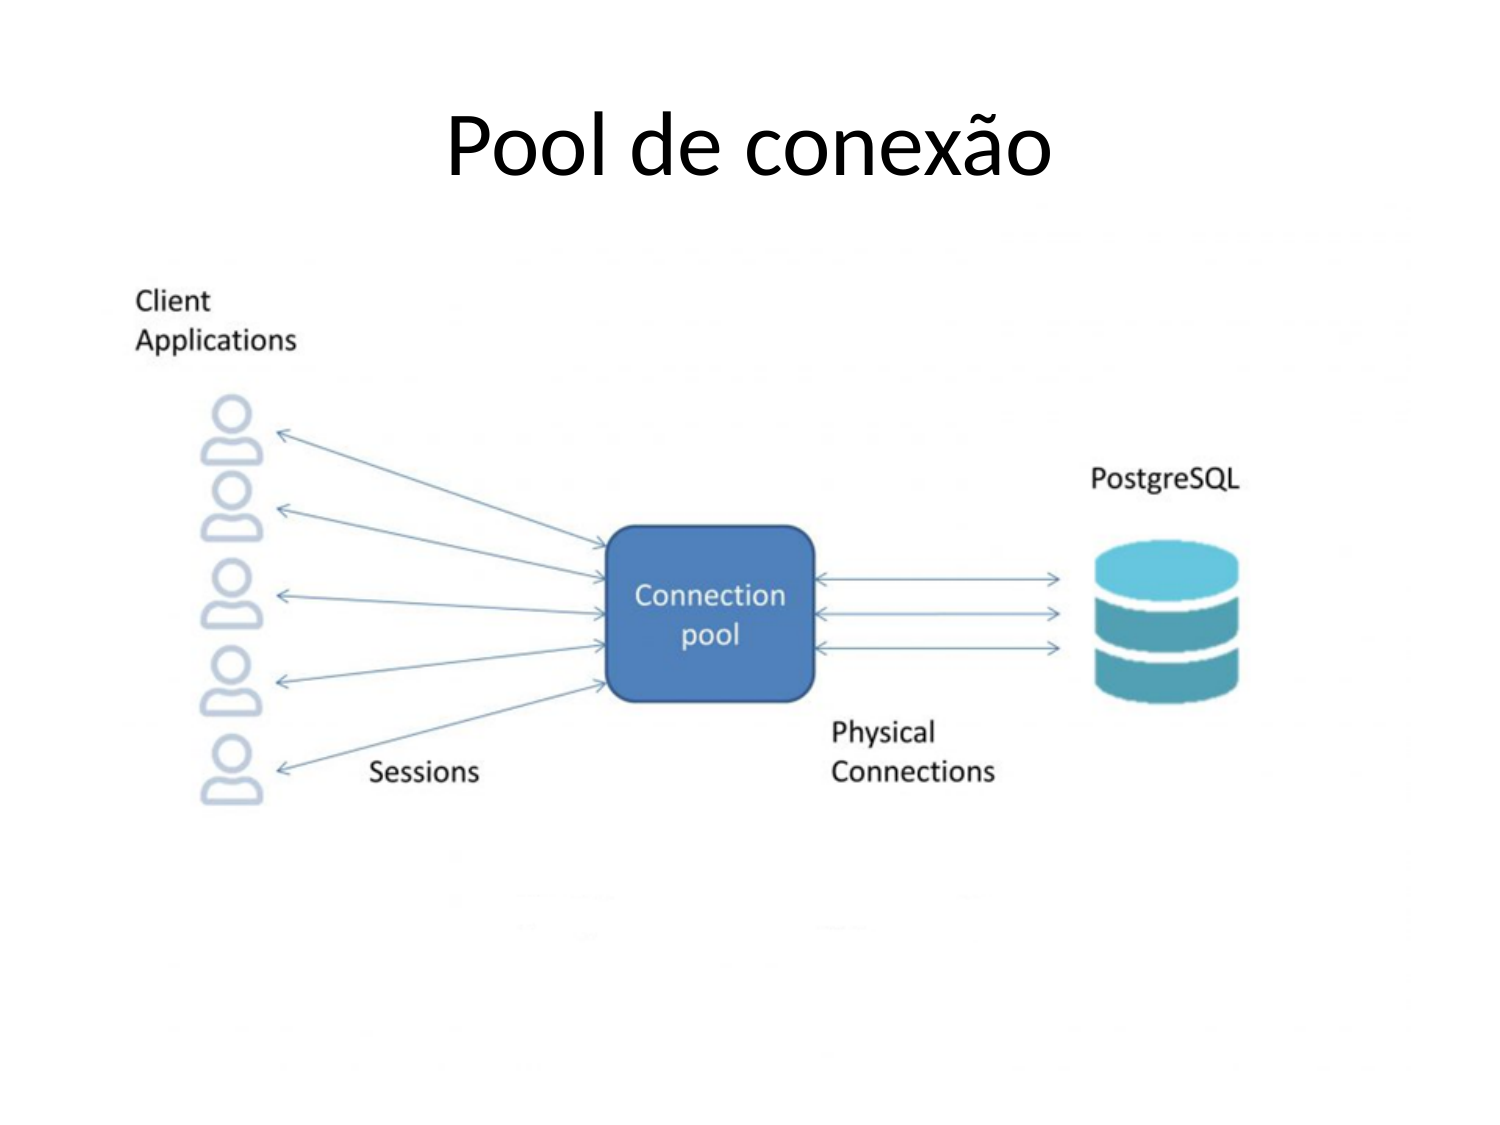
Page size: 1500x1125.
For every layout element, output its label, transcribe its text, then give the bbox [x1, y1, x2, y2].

picture [100, 196, 1412, 1072]
title Pool de conexão [75, 45, 1425, 233]
